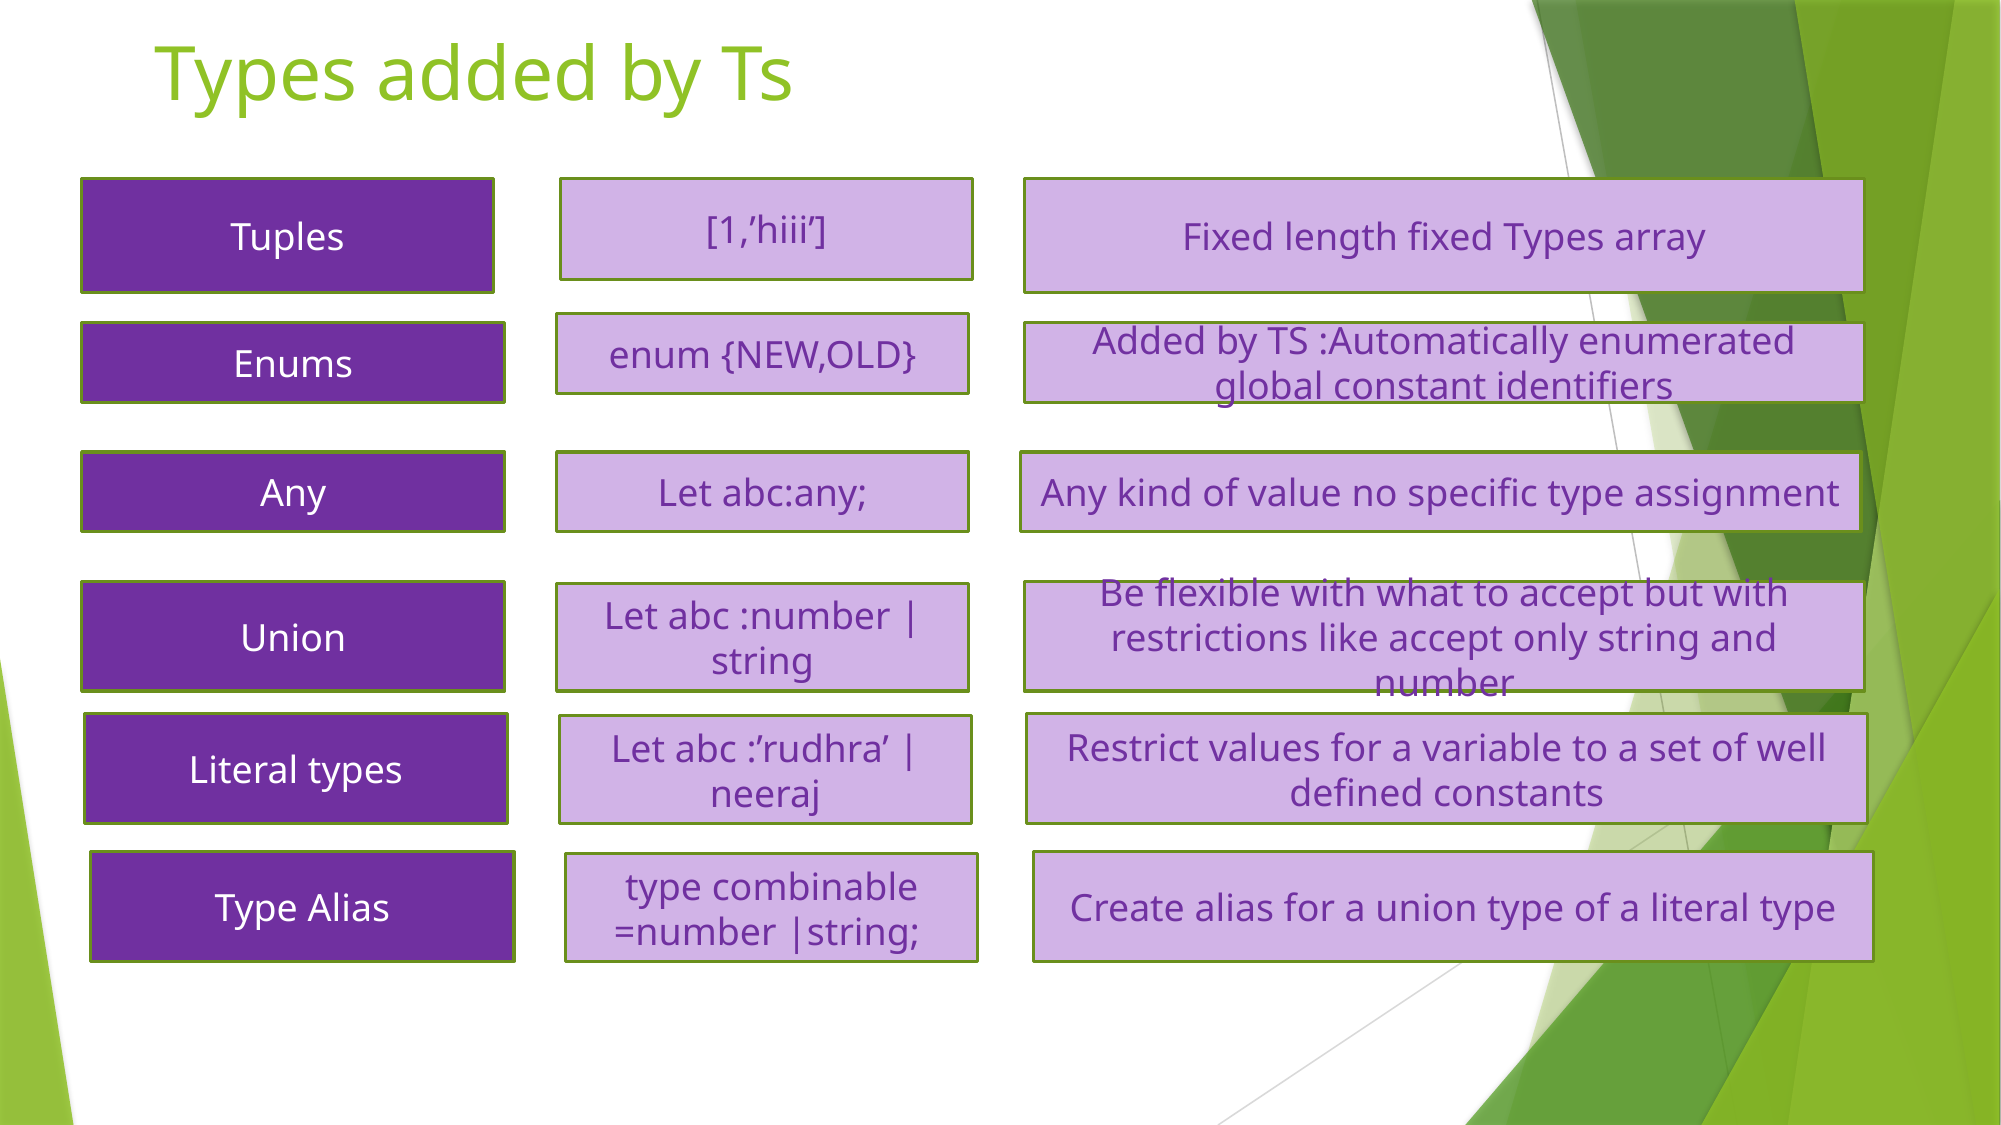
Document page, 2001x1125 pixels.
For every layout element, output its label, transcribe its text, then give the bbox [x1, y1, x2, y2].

text_box Restrict values for a variable to a set of well defined constants [1025, 712, 1869, 825]
text_box Any [80, 450, 506, 533]
text_box Union [80, 580, 506, 693]
text_box Fixed length fixed Types array [1023, 177, 1866, 294]
text_box Added by TS :Automatically enumerated global constant identifiers [1023, 321, 1866, 404]
text_box Type Alias [89, 850, 516, 963]
text_box [1,’hiii’] [559, 177, 974, 281]
text_box type combinable =number |string; [564, 852, 979, 963]
text_box Any kind of value no specific type assignment [1019, 450, 1863, 533]
text_box Let abc:any; [555, 450, 970, 533]
text_box Create alias for a union type of a literal type [1032, 850, 1875, 963]
text_box Let abc :number |string [555, 582, 970, 693]
text_box Enums [80, 321, 506, 404]
text_box Be flexible with what to accept but with restrictions like accept only string and number [1023, 580, 1866, 693]
text_box Literal types [83, 712, 509, 825]
text_box Tuples [80, 177, 495, 294]
text_box Let abc :’rudhra’ |neeraj [558, 714, 973, 825]
text_box enum {NEW,OLD} [555, 312, 970, 395]
title Types added by Ts [139, 18, 1550, 124]
